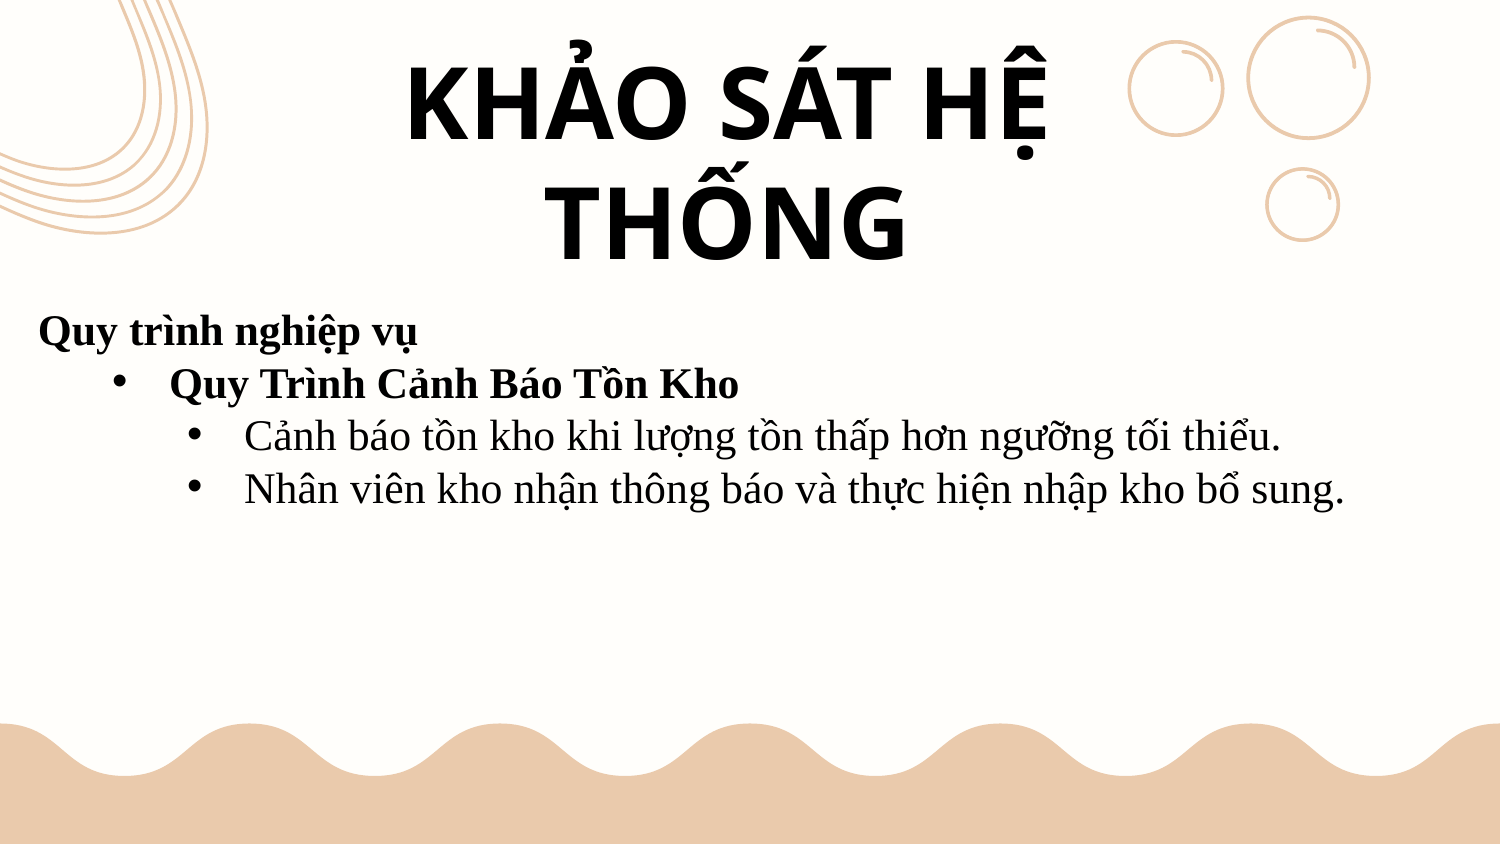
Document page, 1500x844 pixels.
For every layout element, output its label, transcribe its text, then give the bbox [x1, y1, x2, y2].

subtitle Quy trình nghiệp vụ Quy Trình Cảnh Báo Tồn Kho Cảnh báo tồn kho khi lượng tồn thấp hơn ngưỡng tối thiểu. Nhân viên kho nhận thông báo và thực hiện nhập kho bổ sung. [0, 286, 1500, 725]
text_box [1266, 168, 1339, 241]
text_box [1247, 16, 1370, 139]
title KHẢO SÁT HỆ THỐNG [202, 24, 1253, 286]
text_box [1128, 41, 1224, 136]
